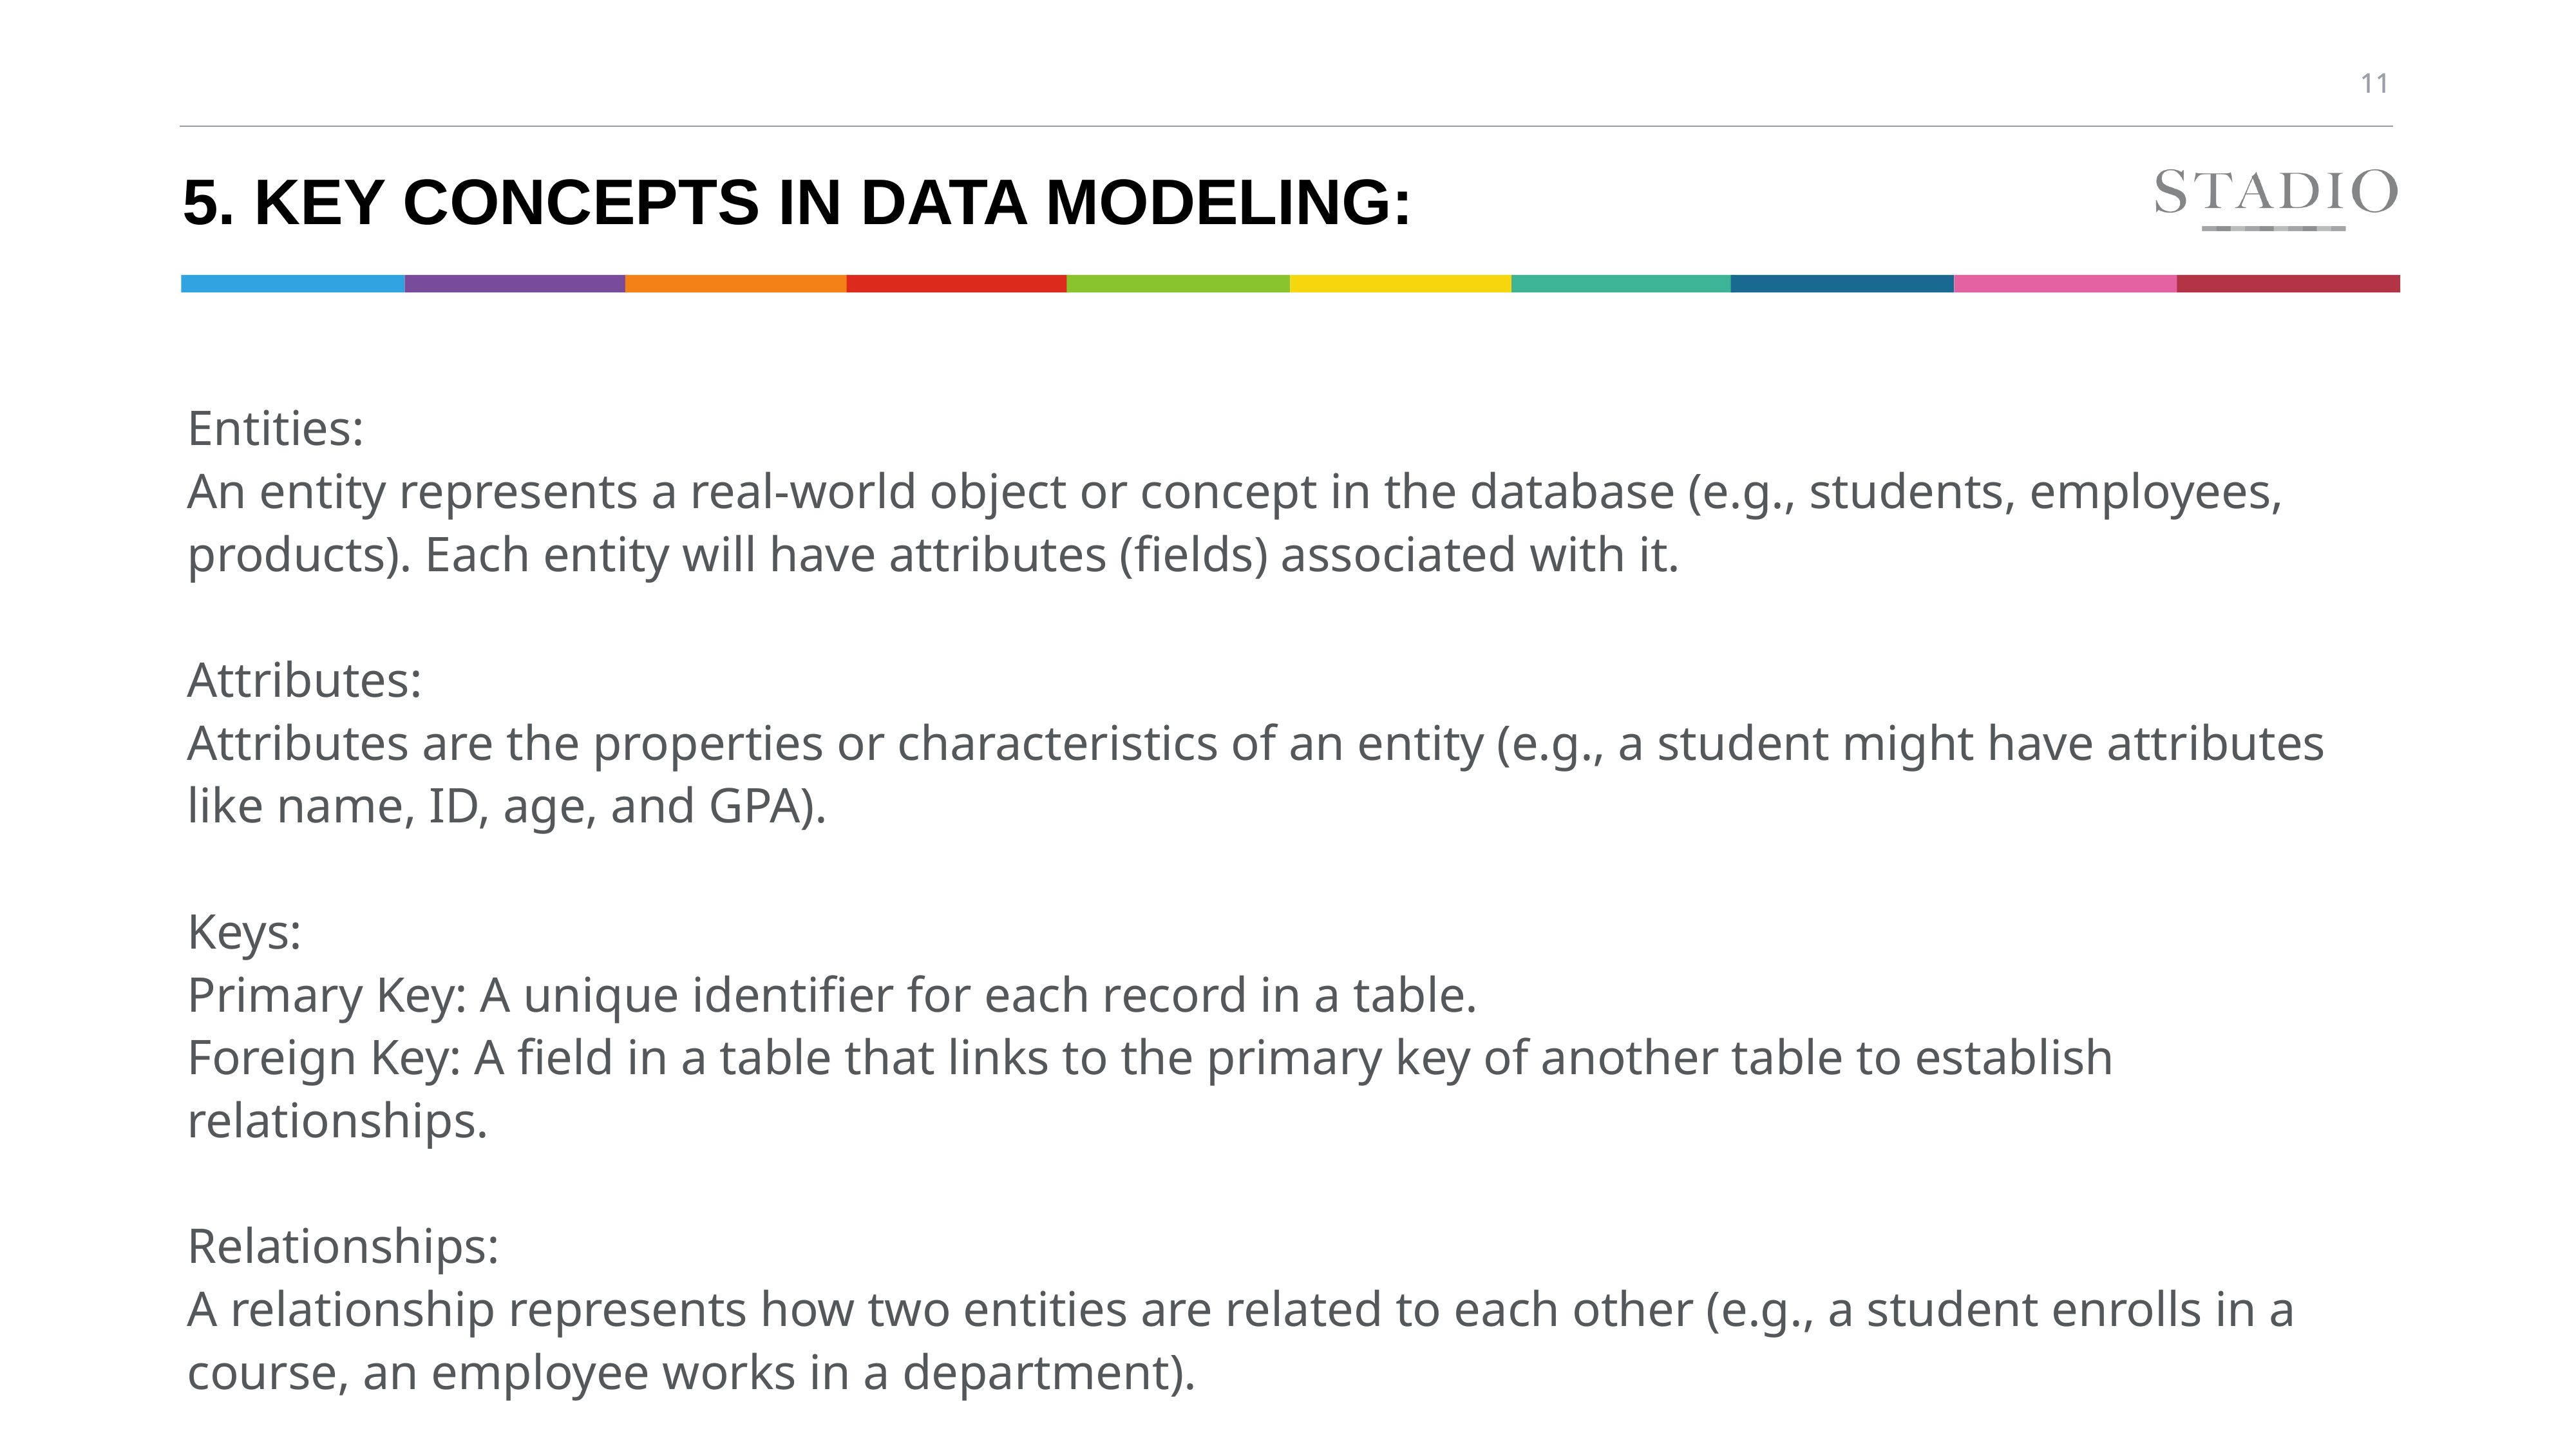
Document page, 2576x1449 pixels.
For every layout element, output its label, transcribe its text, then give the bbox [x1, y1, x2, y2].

picture [2112, 126, 2441, 274]
list Entities: An entity represents a real-world object or concept in the database (e.g., students, employees, products). Each entity will have attributes (fields) associated with it. Attributes: Attributes are the properties or characteristics of an entity (e.g., a student might have attributes like name, ID, age, and GPA). Keys: Primary Key: A unique identifier for each record in a table. Foreign Key: A field in a table that links to the primary key of another table to establish relationships. Relationships: A relationship represents how two entities are related to each other (e.g., a student enrolls in a course, an employee works in a department). [187, 392, 2407, 1405]
title 5. Key Concepts in Data Modeling: [182, 128, 2069, 279]
